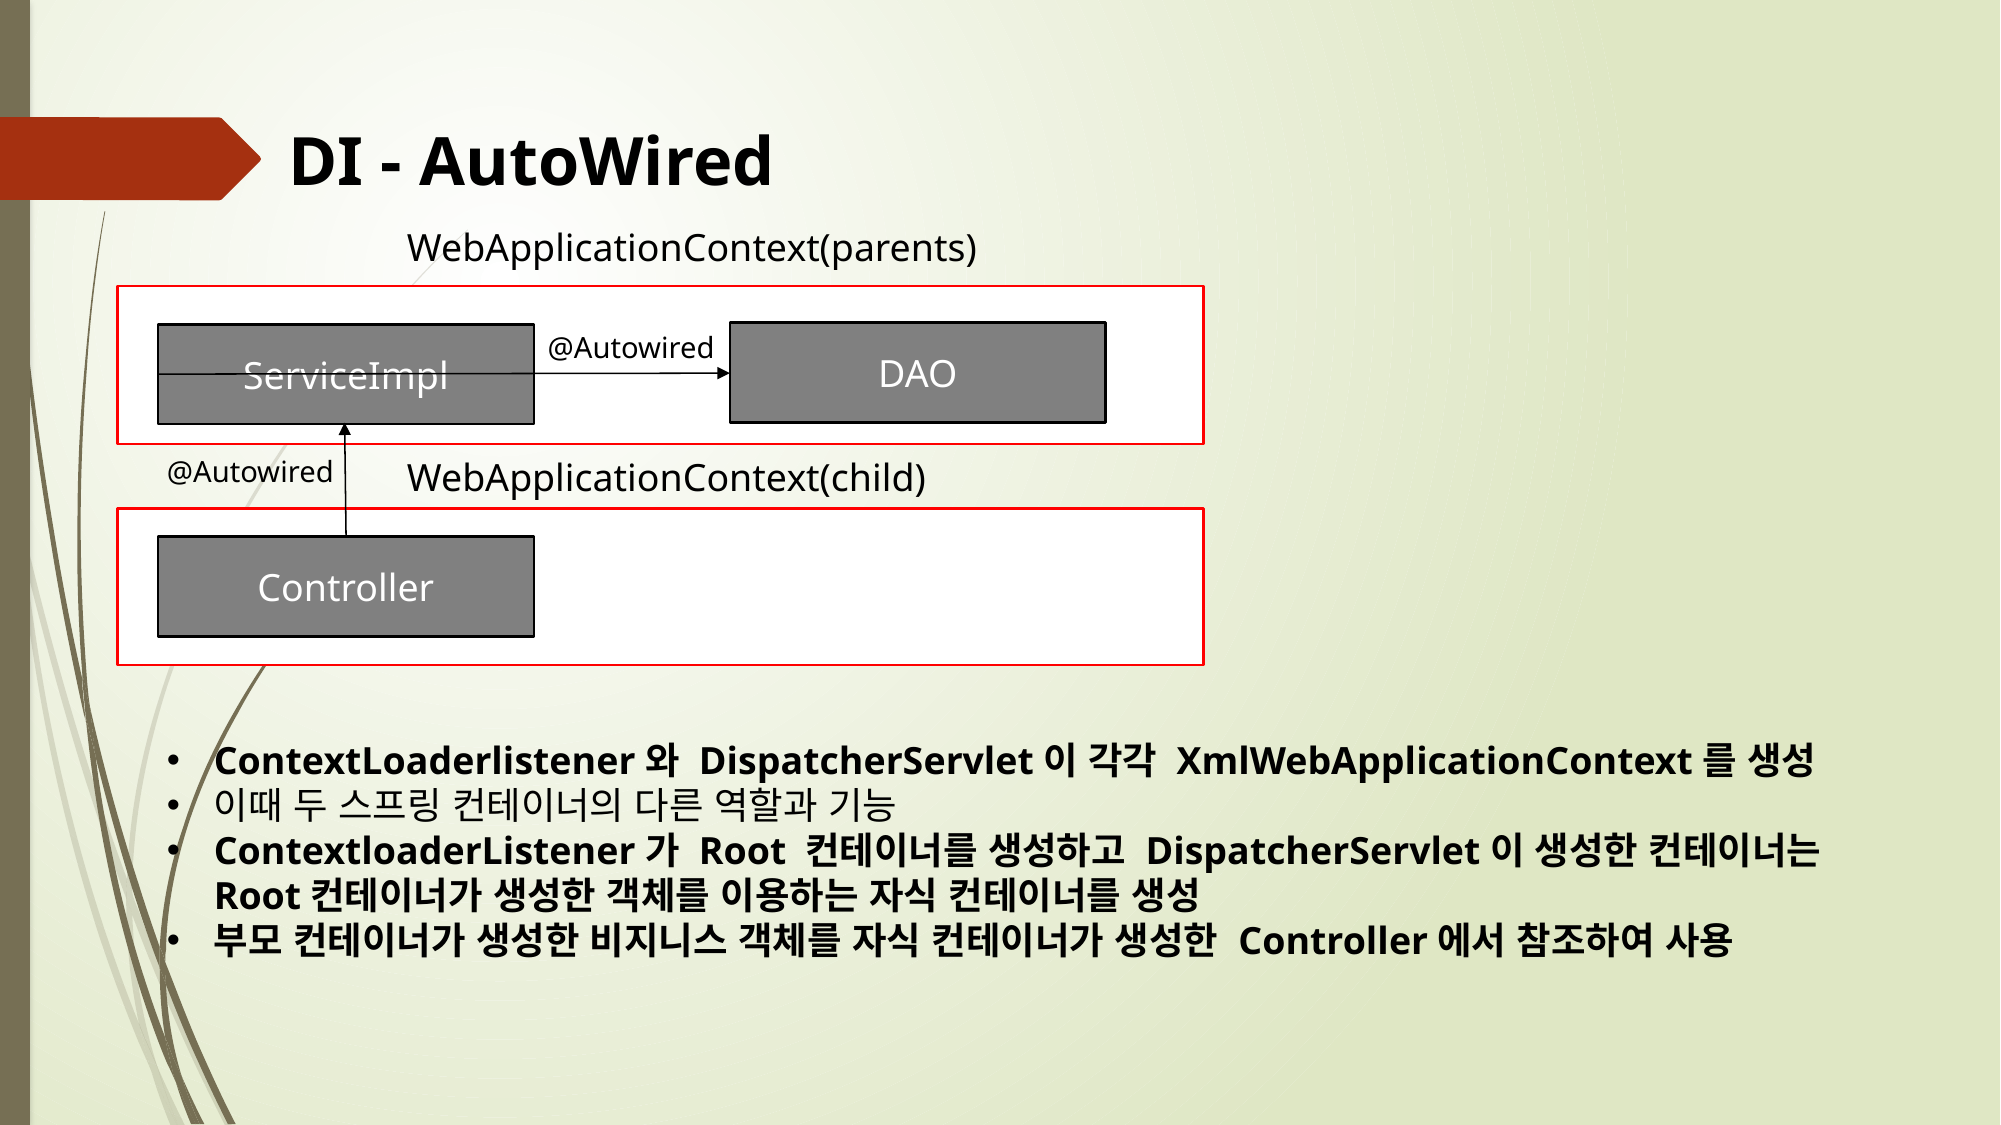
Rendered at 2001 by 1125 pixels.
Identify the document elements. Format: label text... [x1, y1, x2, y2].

text_box @Autowired [152, 445, 339, 496]
text_box ContextLoaderlistener와 DispatcherServlet이 각각 XmlWebApplicationContext를 생성 이때 두 스프링 컨테이너의 다른 역할과 기능 ContextloaderListener가 Root 컨테이너를 생성하고 DispatcherServlet이 생성한 컨테이너는 Root컨테이너가 생성한 객체를 이용하는 자식 컨테이너를 생성 부모 컨테이너가 생성한 비지니스 객체를 자식 컨테이너가 생성한 Controller에서 참조하여 사용 [152, 729, 1877, 970]
text_box [116, 507, 1205, 666]
text_box WebApplicationContext(child) [392, 446, 1174, 506]
text_box @Autowired [532, 321, 729, 372]
text_box @Autowired [351, 445, 632, 496]
text_box [116, 285, 1205, 445]
text_box Controller [157, 535, 535, 638]
text_box ServiceImpl [157, 375, 535, 425]
text_box ServiceImpl [157, 323, 535, 373]
text_box DI - AutoWired [273, 111, 1544, 206]
text_box WebApplicationContext(parents) [392, 216, 1277, 276]
text_box DAO [729, 321, 1107, 424]
